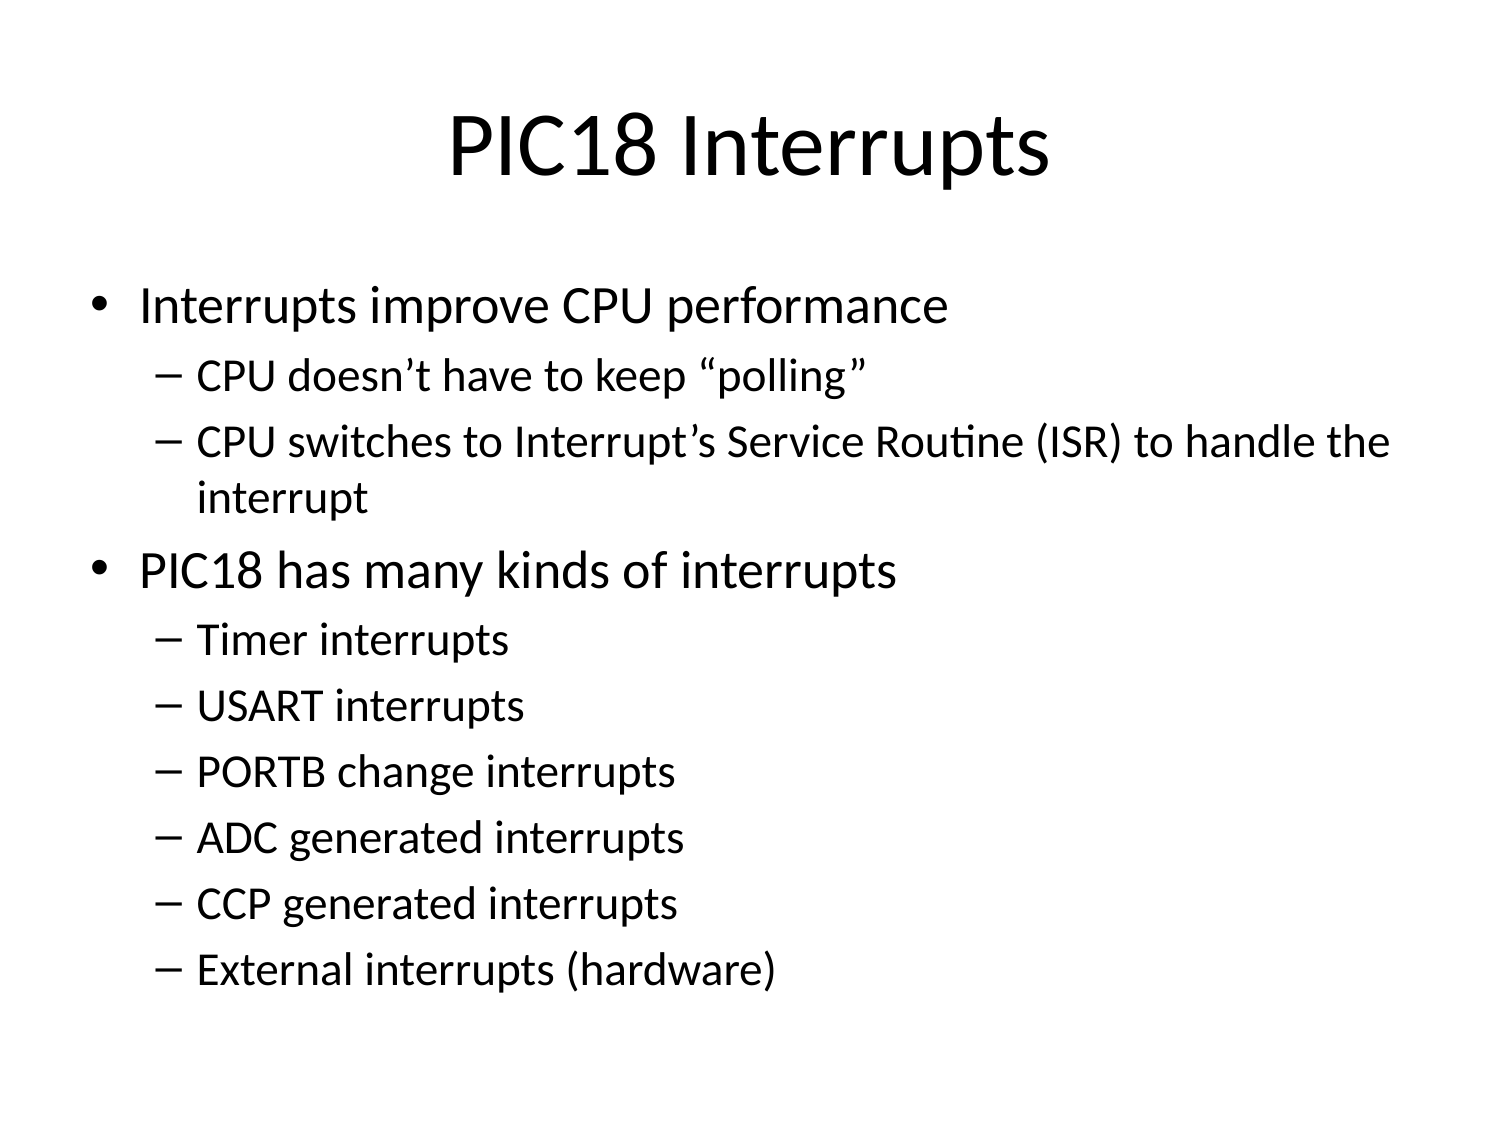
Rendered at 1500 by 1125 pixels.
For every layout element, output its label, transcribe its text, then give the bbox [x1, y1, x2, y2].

list Interrupts improve CPU performance CPU doesn’t have to keep “polling” CPU switches to Interrupt’s Service Routine (ISR) to handle the interrupt PIC18 has many kinds of interrupts Timer interrupts USART interrupts PORTB change interrupts ADC generated interrupts CCP generated interrupts External interrupts (hardware) [75, 262, 1425, 1005]
title PIC18 Interrupts [75, 45, 1425, 233]
